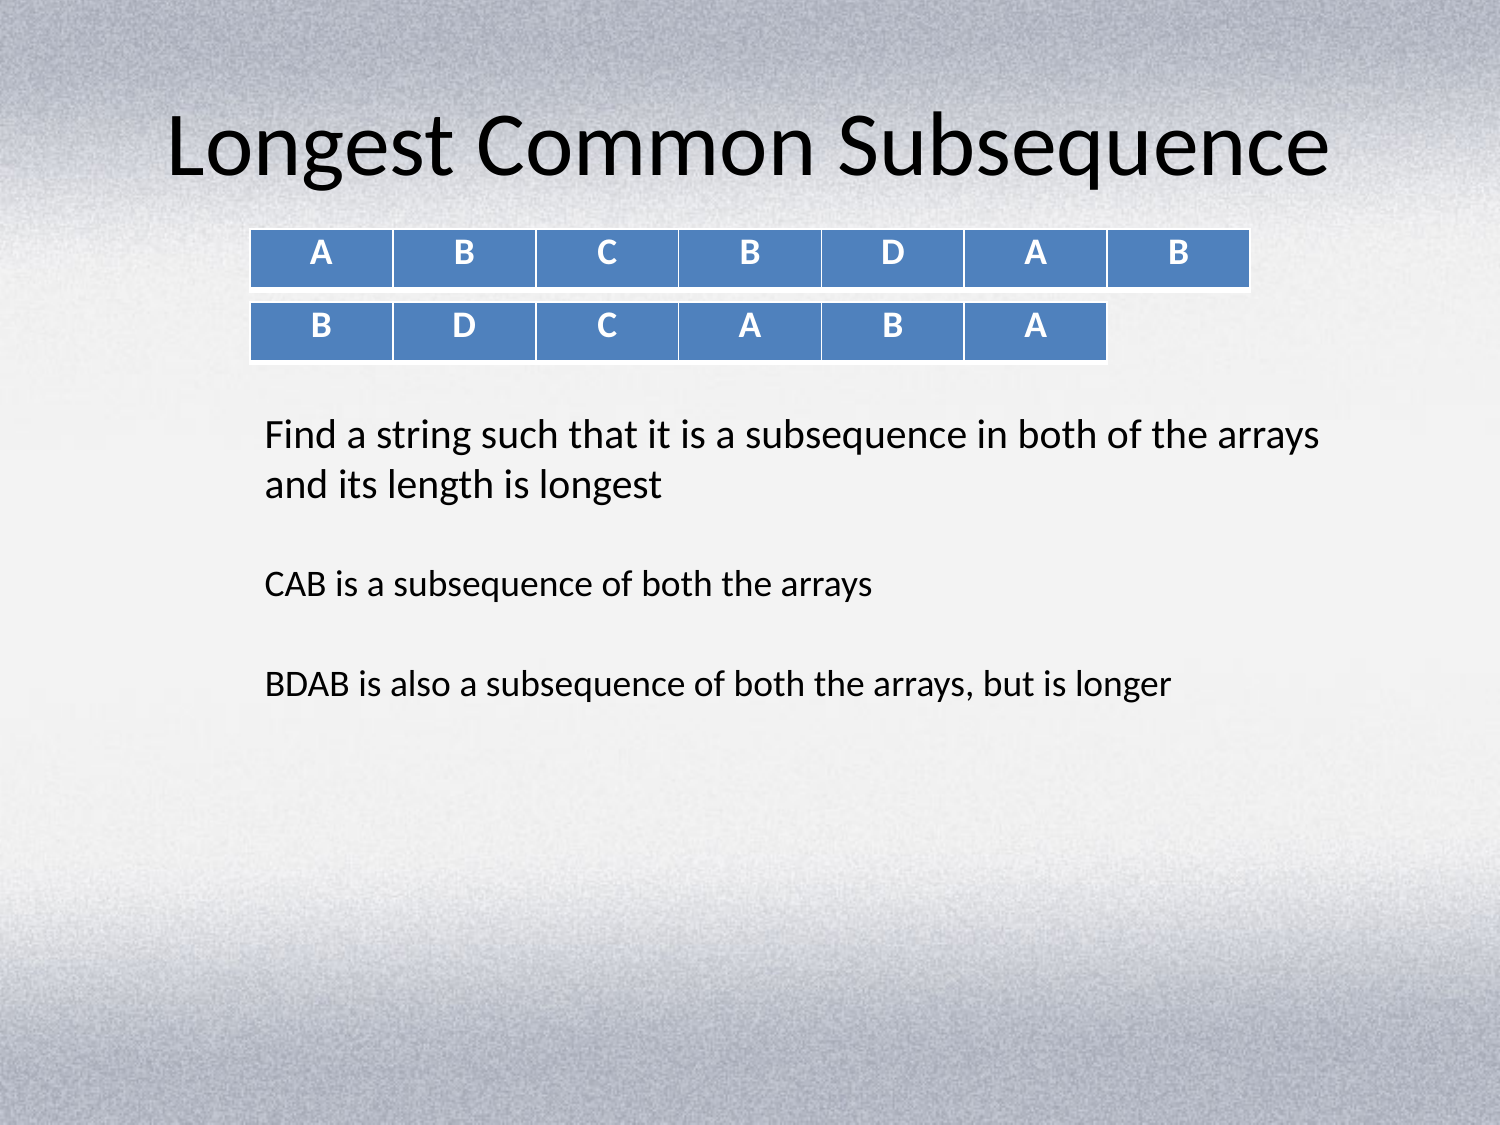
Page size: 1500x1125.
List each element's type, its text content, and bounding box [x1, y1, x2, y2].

text_box CAB is a subsequence of both the arrays [249, 551, 1013, 612]
title Longest Common Subsequence [75, 45, 1425, 233]
table_header B [822, 303, 963, 360]
table_header C [537, 230, 678, 287]
text_box BDAB is also a subsequence of both the arrays, but is longer [249, 651, 1400, 712]
table_header D [394, 303, 535, 360]
table_header A [679, 303, 821, 360]
table_header A [965, 230, 1106, 287]
picture [0, 0, 1500, 1125]
table_header B [679, 230, 821, 287]
table_header B [251, 303, 392, 360]
table_header B [1108, 230, 1249, 287]
text_box Find a string such that it is a subsequence in both of the arrays and its length is longest [249, 399, 1361, 515]
table_header A [251, 230, 392, 287]
table_header A [965, 303, 1106, 360]
table_header C [537, 303, 678, 360]
table_header B [394, 230, 535, 287]
table_header D [822, 230, 963, 287]
